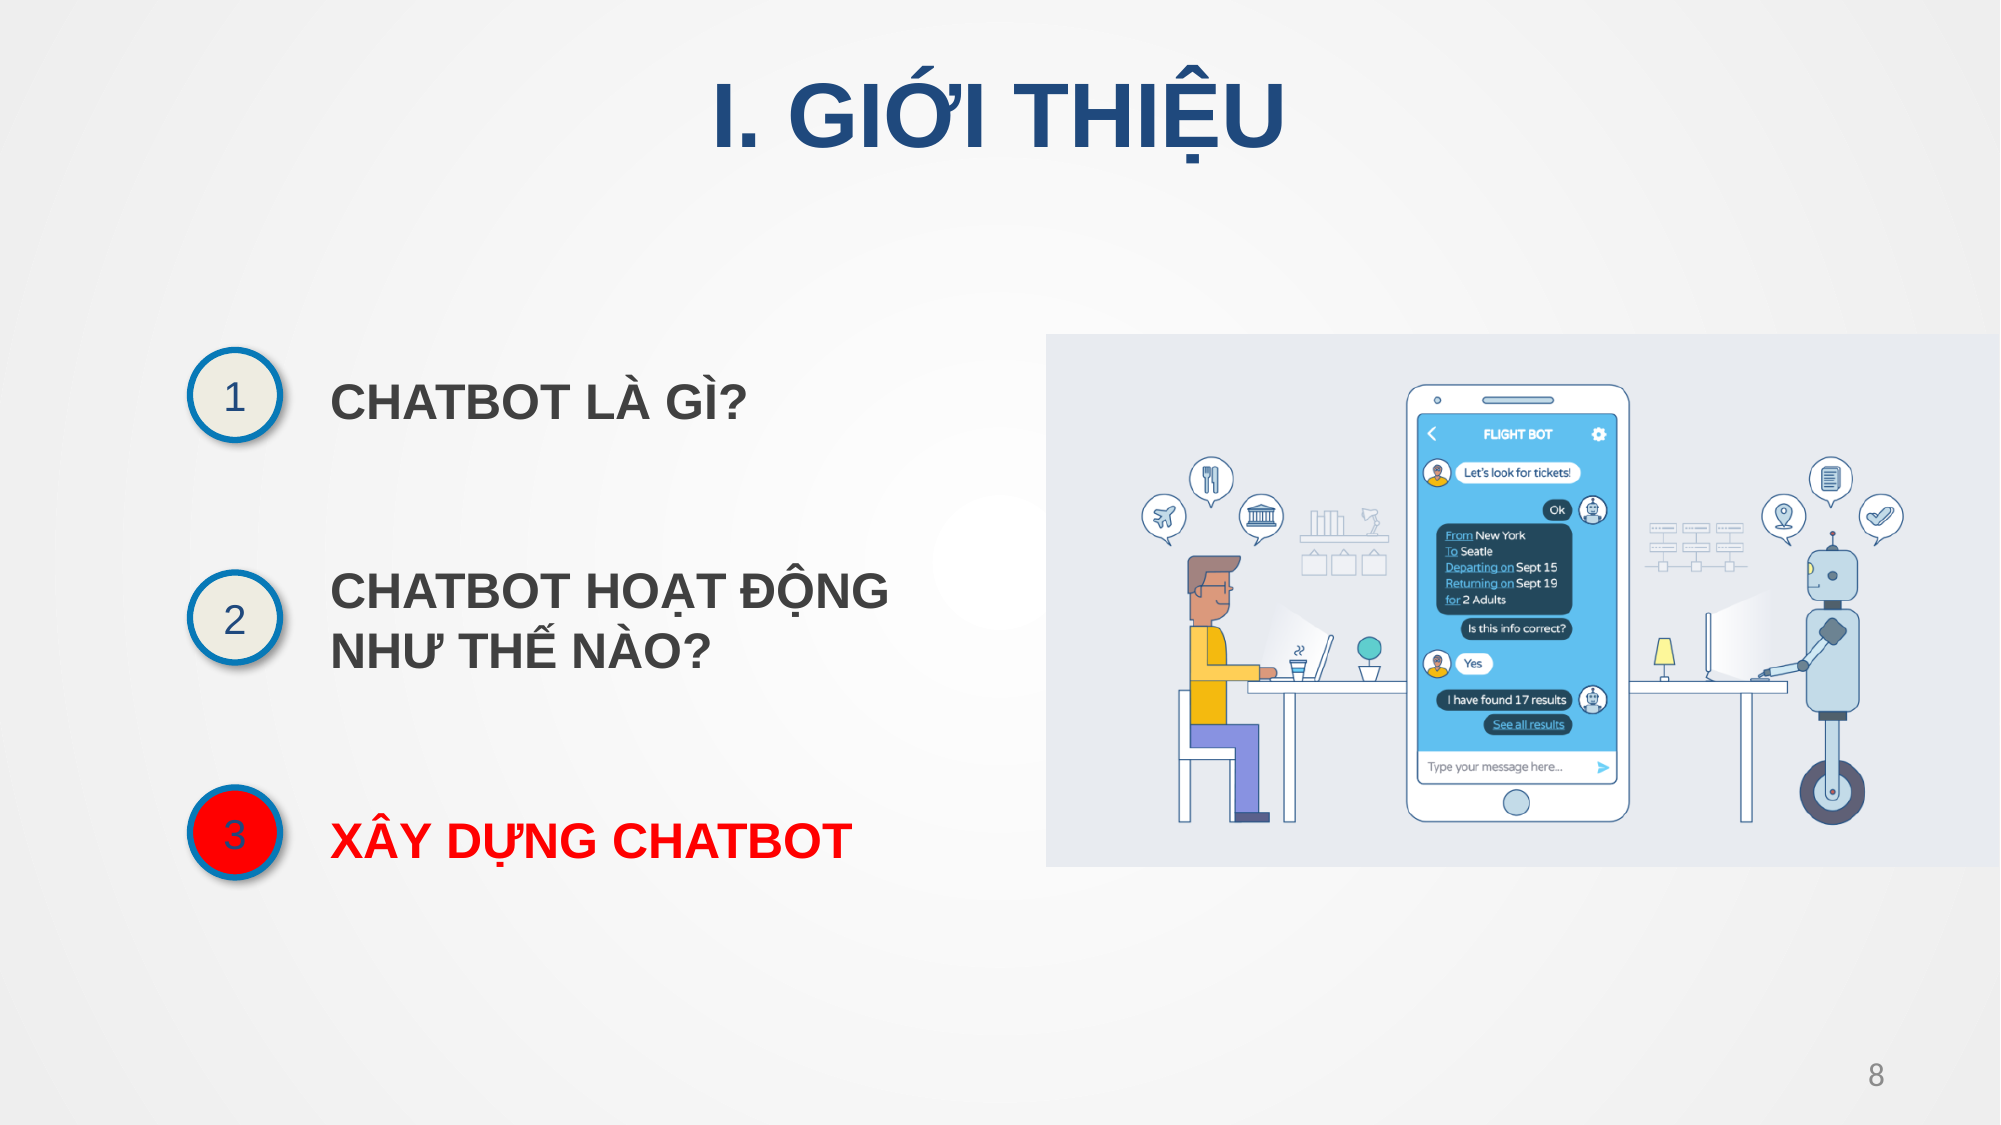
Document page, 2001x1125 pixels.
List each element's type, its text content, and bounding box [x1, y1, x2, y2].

text_box XÂY DỰNG CHATBOT [315, 801, 963, 876]
text_box I. GIỚI THIỆU [0, 48, 2000, 174]
text_box CHATBOT LÀ GÌ? [315, 361, 963, 437]
text_box 1 [187, 347, 283, 443]
text_box 3 [187, 785, 283, 880]
text_box 2 [187, 570, 283, 665]
slide_number 8 [1433, 1042, 1900, 1103]
text_box CHATBOT HOẠT ĐỘNG NHƯ THẾ NÀO? [315, 551, 963, 686]
picture [1046, 334, 1999, 868]
